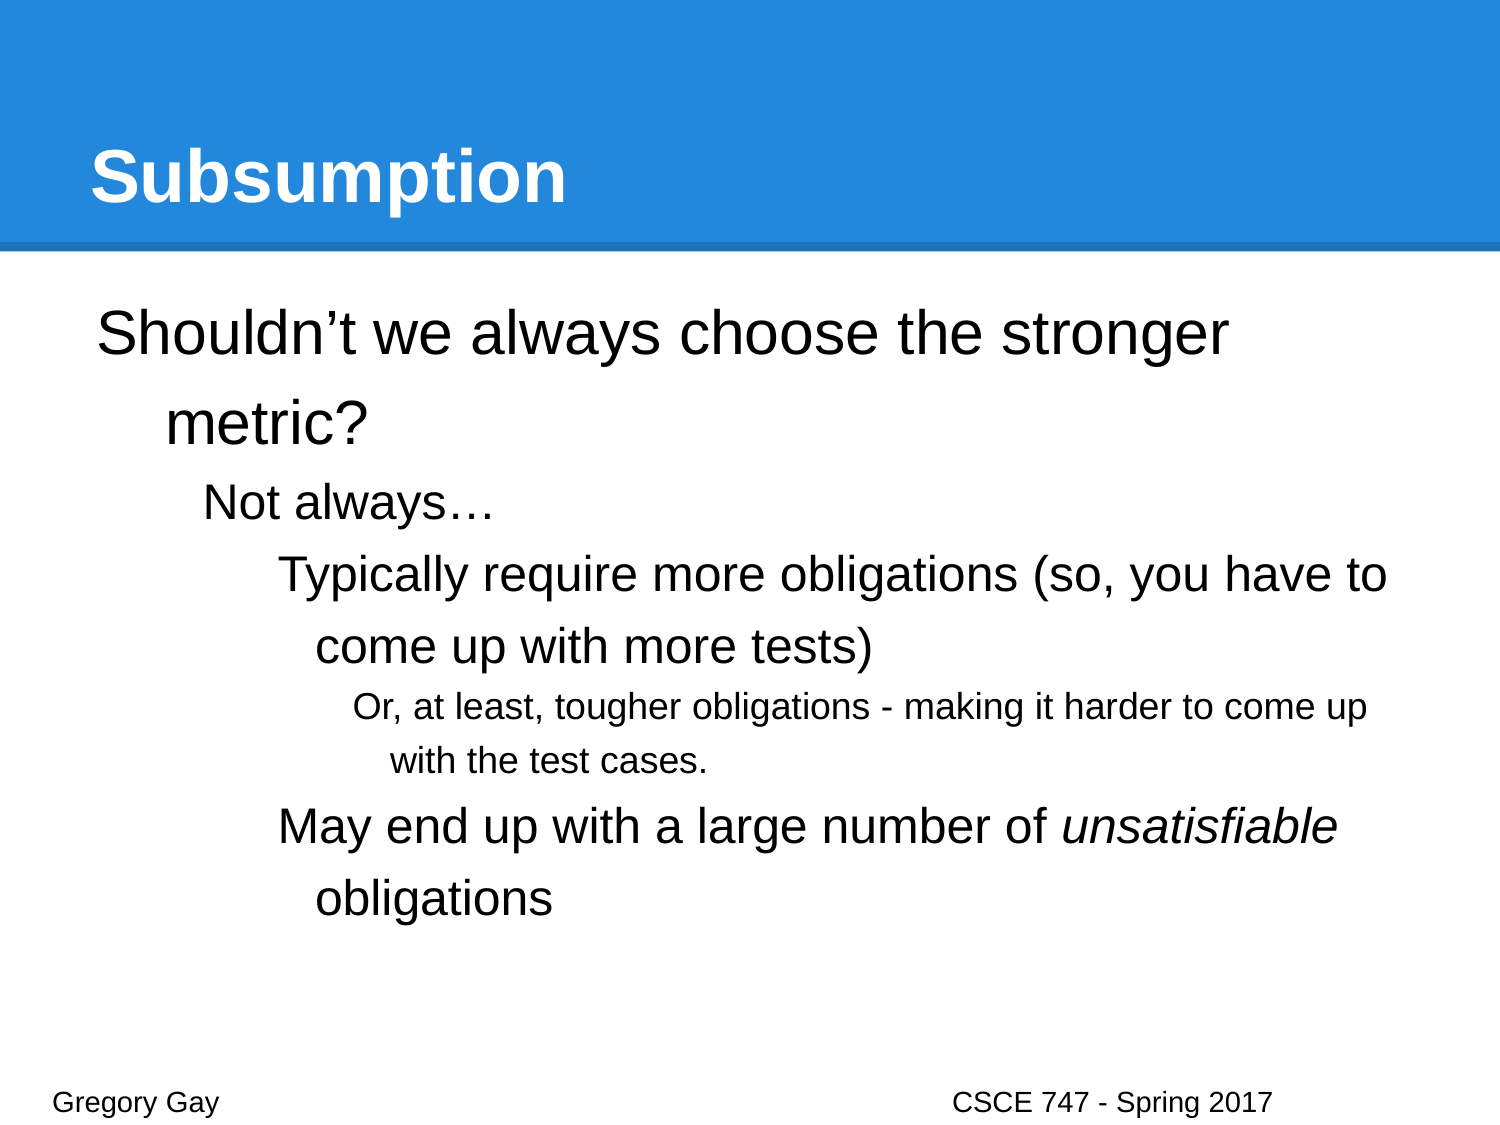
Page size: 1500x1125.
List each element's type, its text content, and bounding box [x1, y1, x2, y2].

title Subsumption [75, 45, 1425, 233]
text_box Gregory Gay CSCE 747 - Spring 2017 23 [37, 1068, 1463, 1114]
list Shouldn’t we always choose the stronger metric? Not always… Typically require more obligations (so, you have to come up with more tests) Or, at least, tougher obligations - making it harder to come up with the test cases. May end up with a large number of unsatisfiable obligations [75, 262, 1425, 1068]
